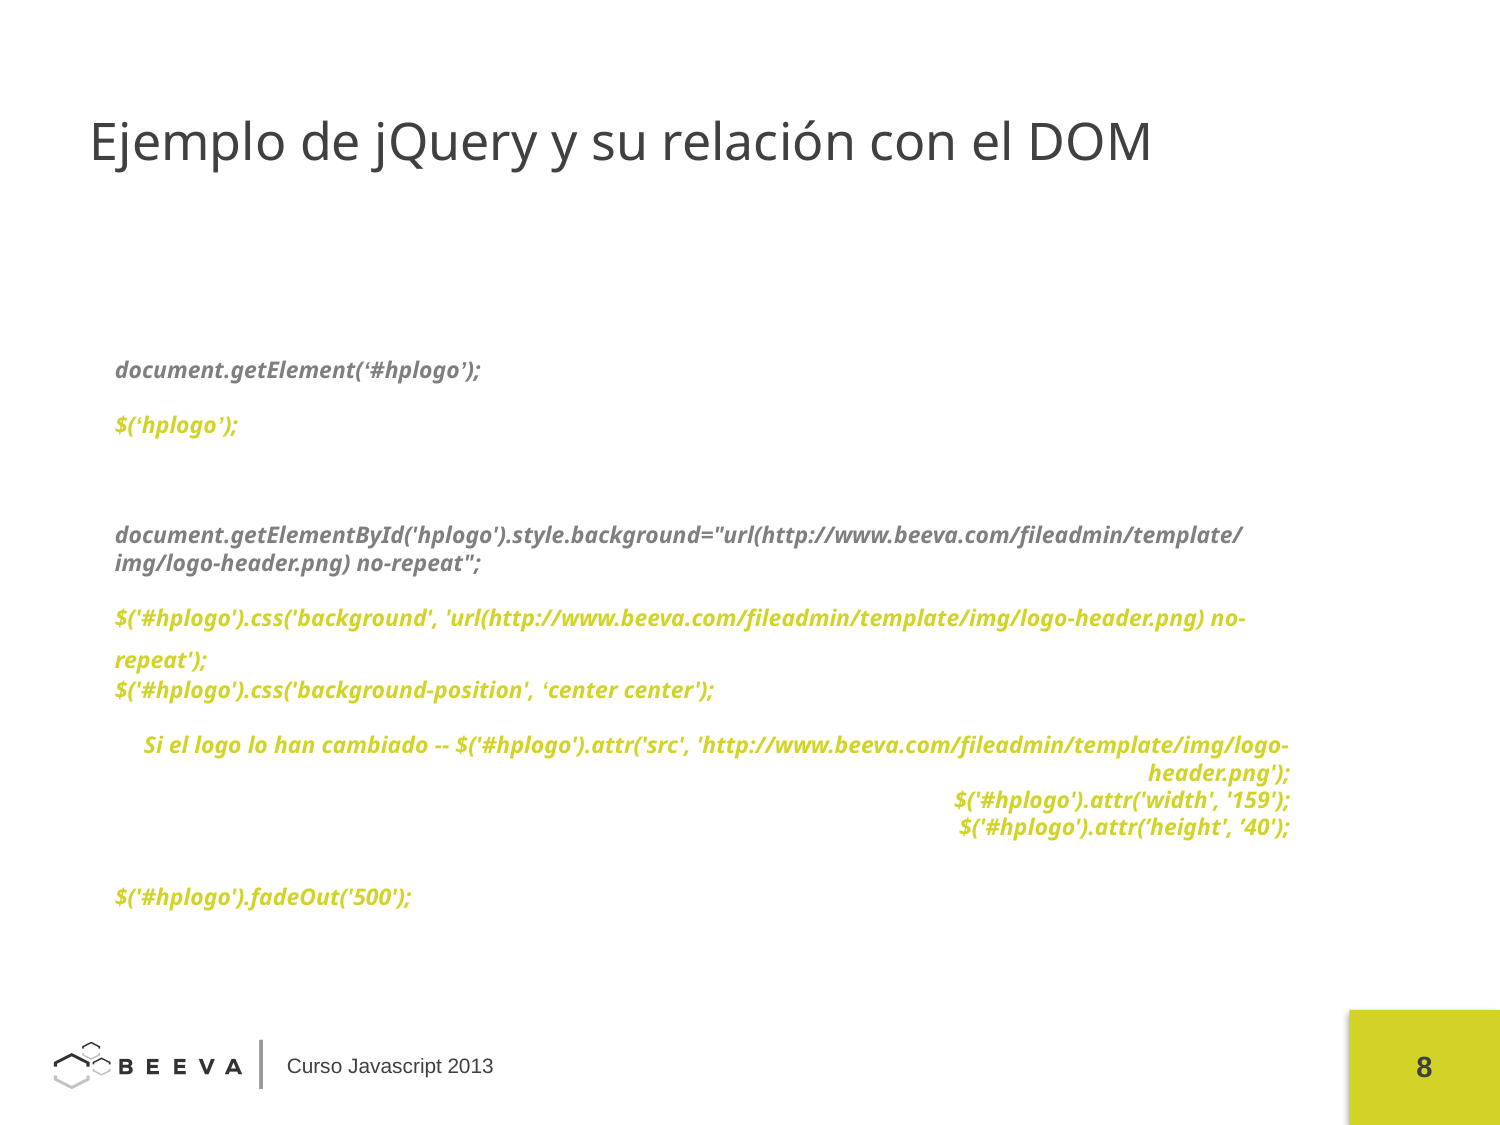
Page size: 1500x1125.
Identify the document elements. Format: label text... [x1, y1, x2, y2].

text_box Ejemplo de jQuery y su relación con el DOM [74, 100, 1425, 214]
text_box document.getElement(‘#hplogo’); $(‘hplogo’); document.getElementById('hplogo').style.background="url(http://www.beeva.com/fileadmin/template/img/logo-header.png) no-repeat"; $('#hplogo').css('background', 'url(http://www.beeva.com/fileadmin/template/img/logo-header.png) no-repeat'); $('#hplogo').css('background-position', ‘center center'); Si el logo lo han cambiado -- $('#hplogo').attr('src', 'http://www.beeva.com/fileadmin/template/img/logo-header.png'); $('#hplogo').attr('width', '159'); $('#hplogo').attr(’height', ’40'); $('#hplogo').fadeOut('500'); [100, 348, 1306, 948]
picture [53, 1039, 263, 1089]
